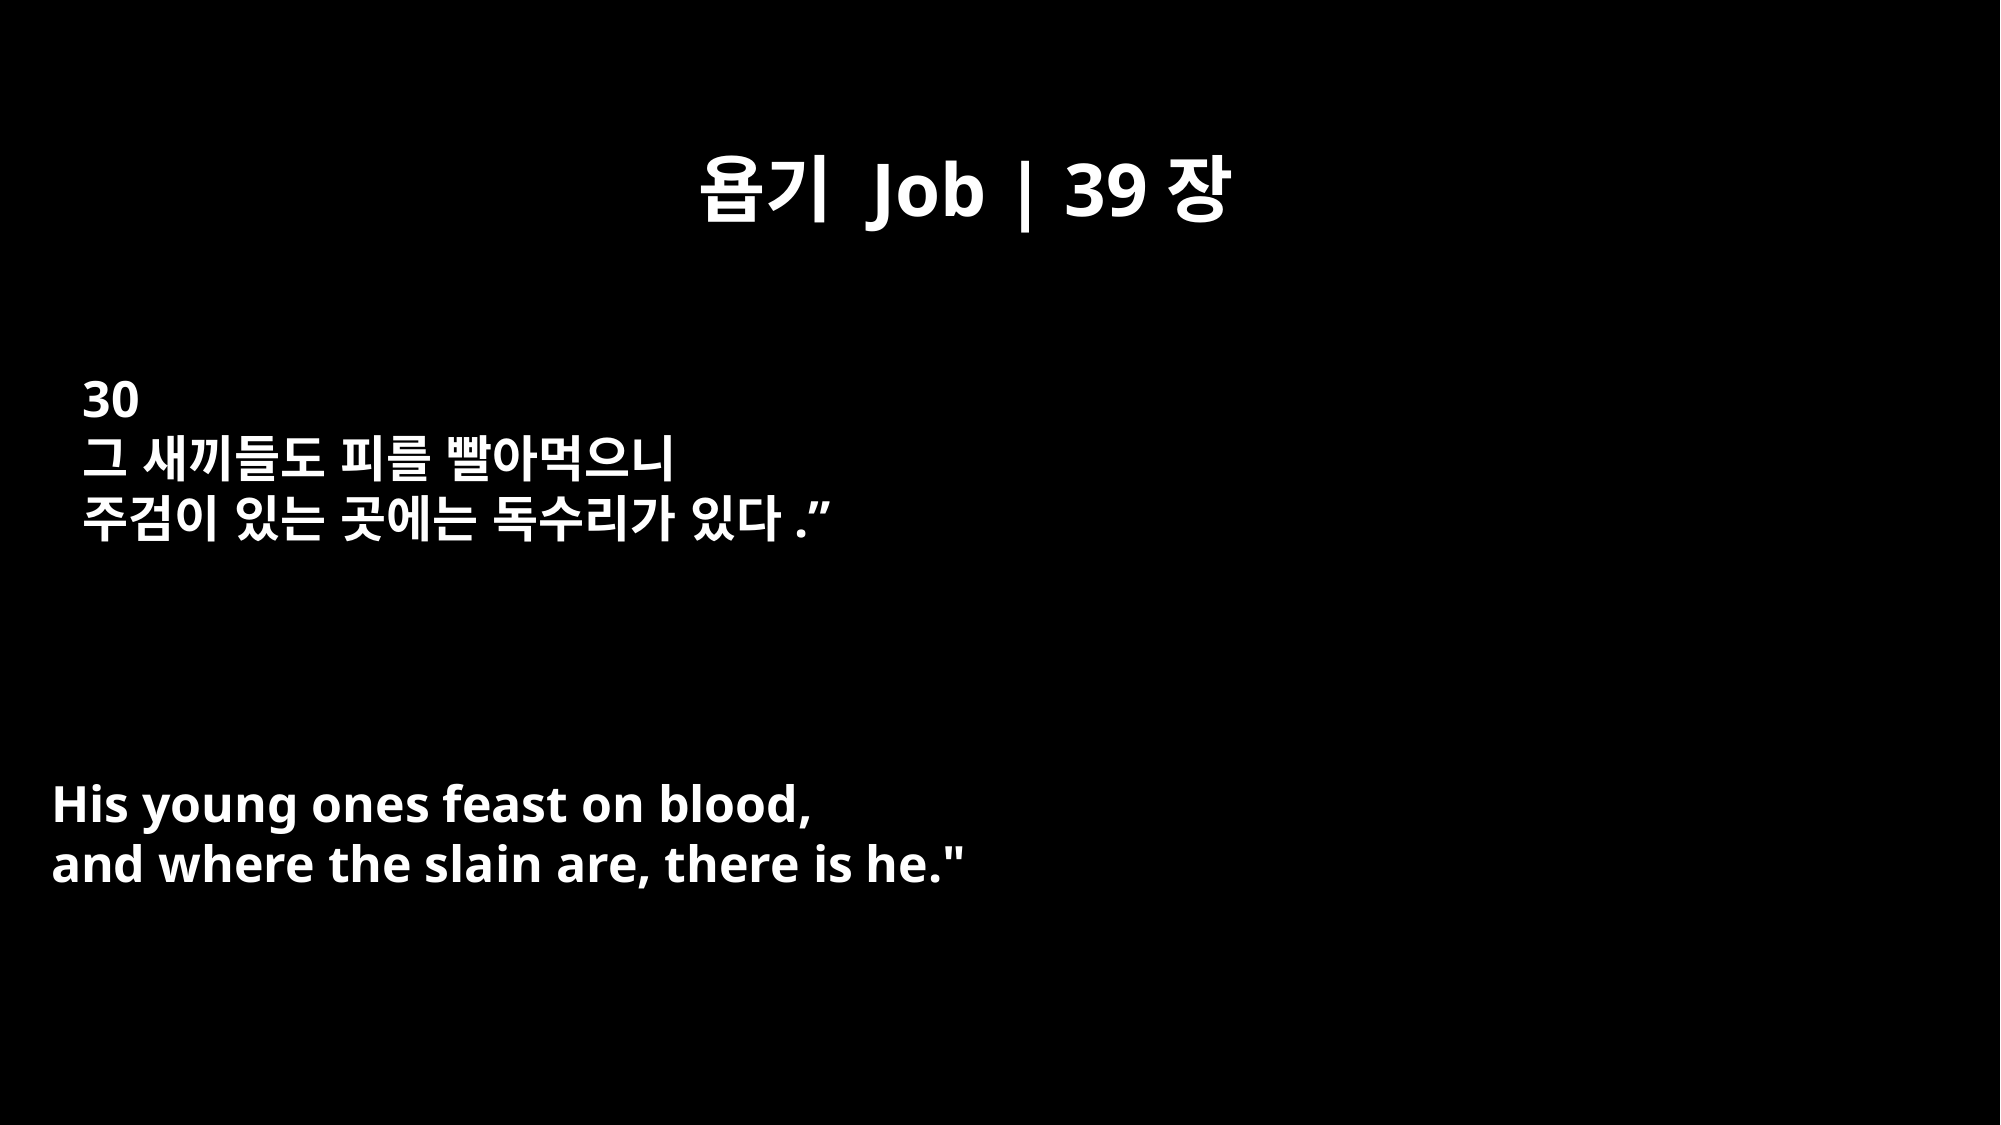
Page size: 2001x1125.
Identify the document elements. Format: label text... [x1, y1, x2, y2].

text_box 30 그 새끼들도 피를 빨아먹으니 주검이 있는 곳에는 독수리가 있다.” [68, 359, 847, 555]
text_box 욥기 Job | 39장 [683, 136, 1249, 239]
text_box His young ones feast on blood, and where the slain are, there is he." [36, 764, 982, 900]
